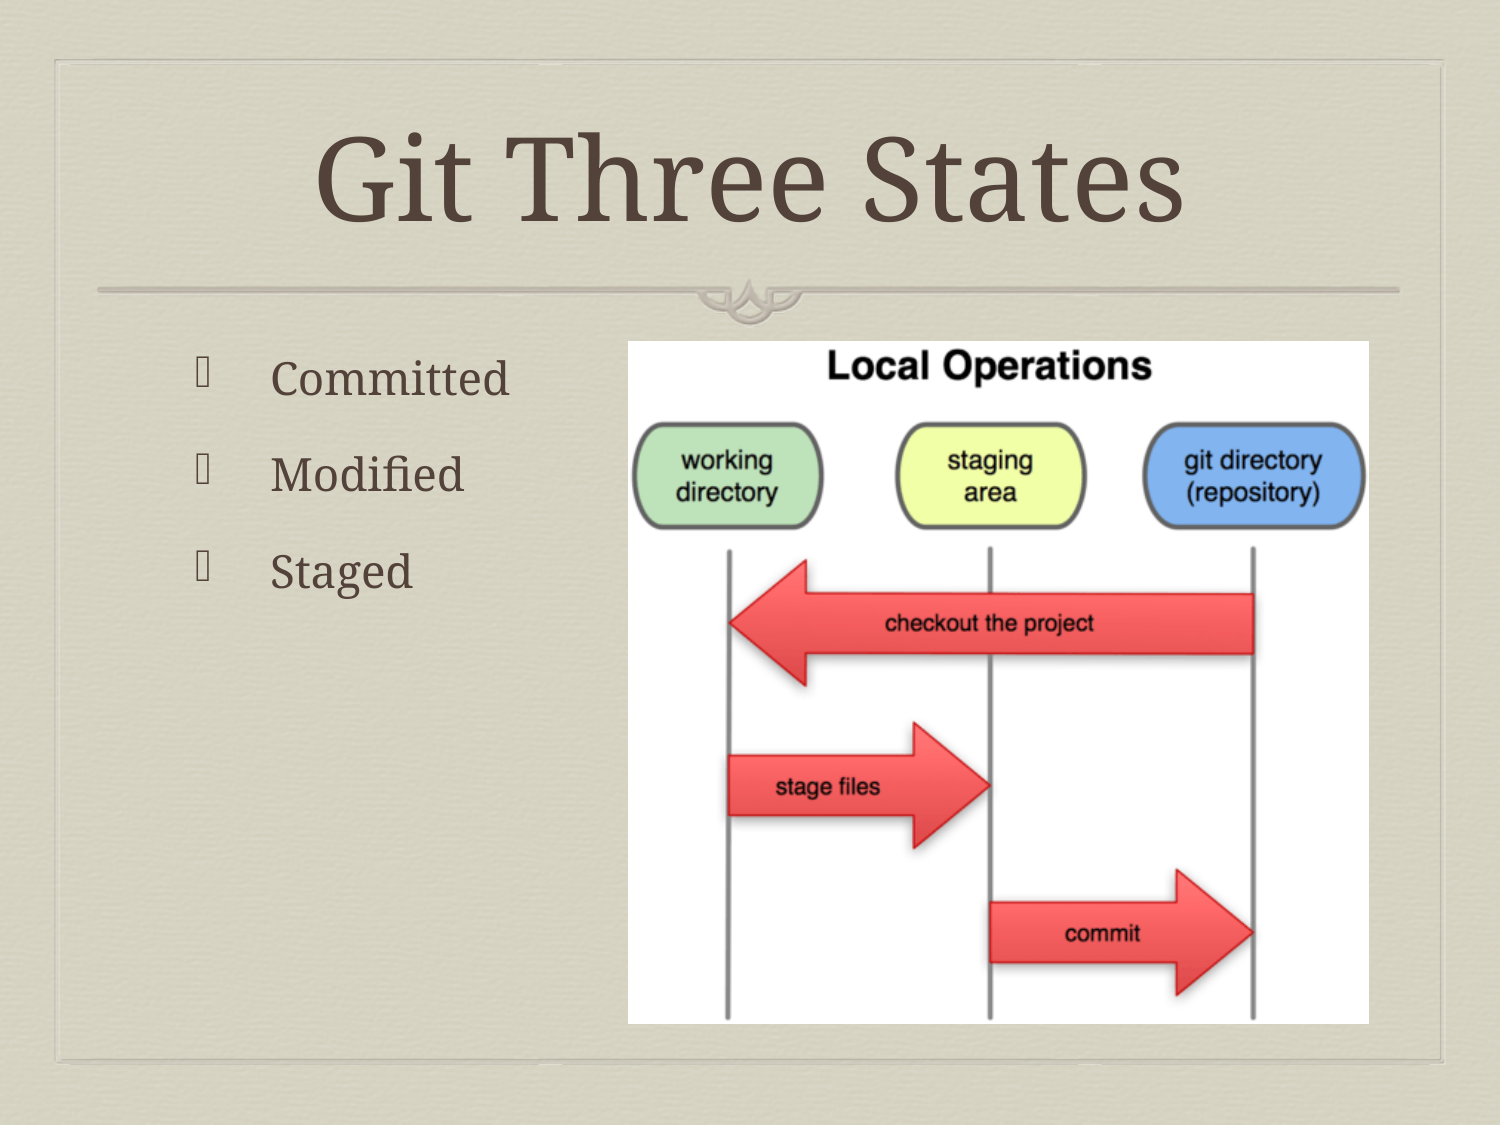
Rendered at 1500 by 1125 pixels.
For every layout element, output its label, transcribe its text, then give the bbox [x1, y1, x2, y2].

list Committed Modified Staged [180, 341, 625, 939]
picture [0, 0, 1500, 1125]
title Git Three States [131, 62, 1369, 288]
